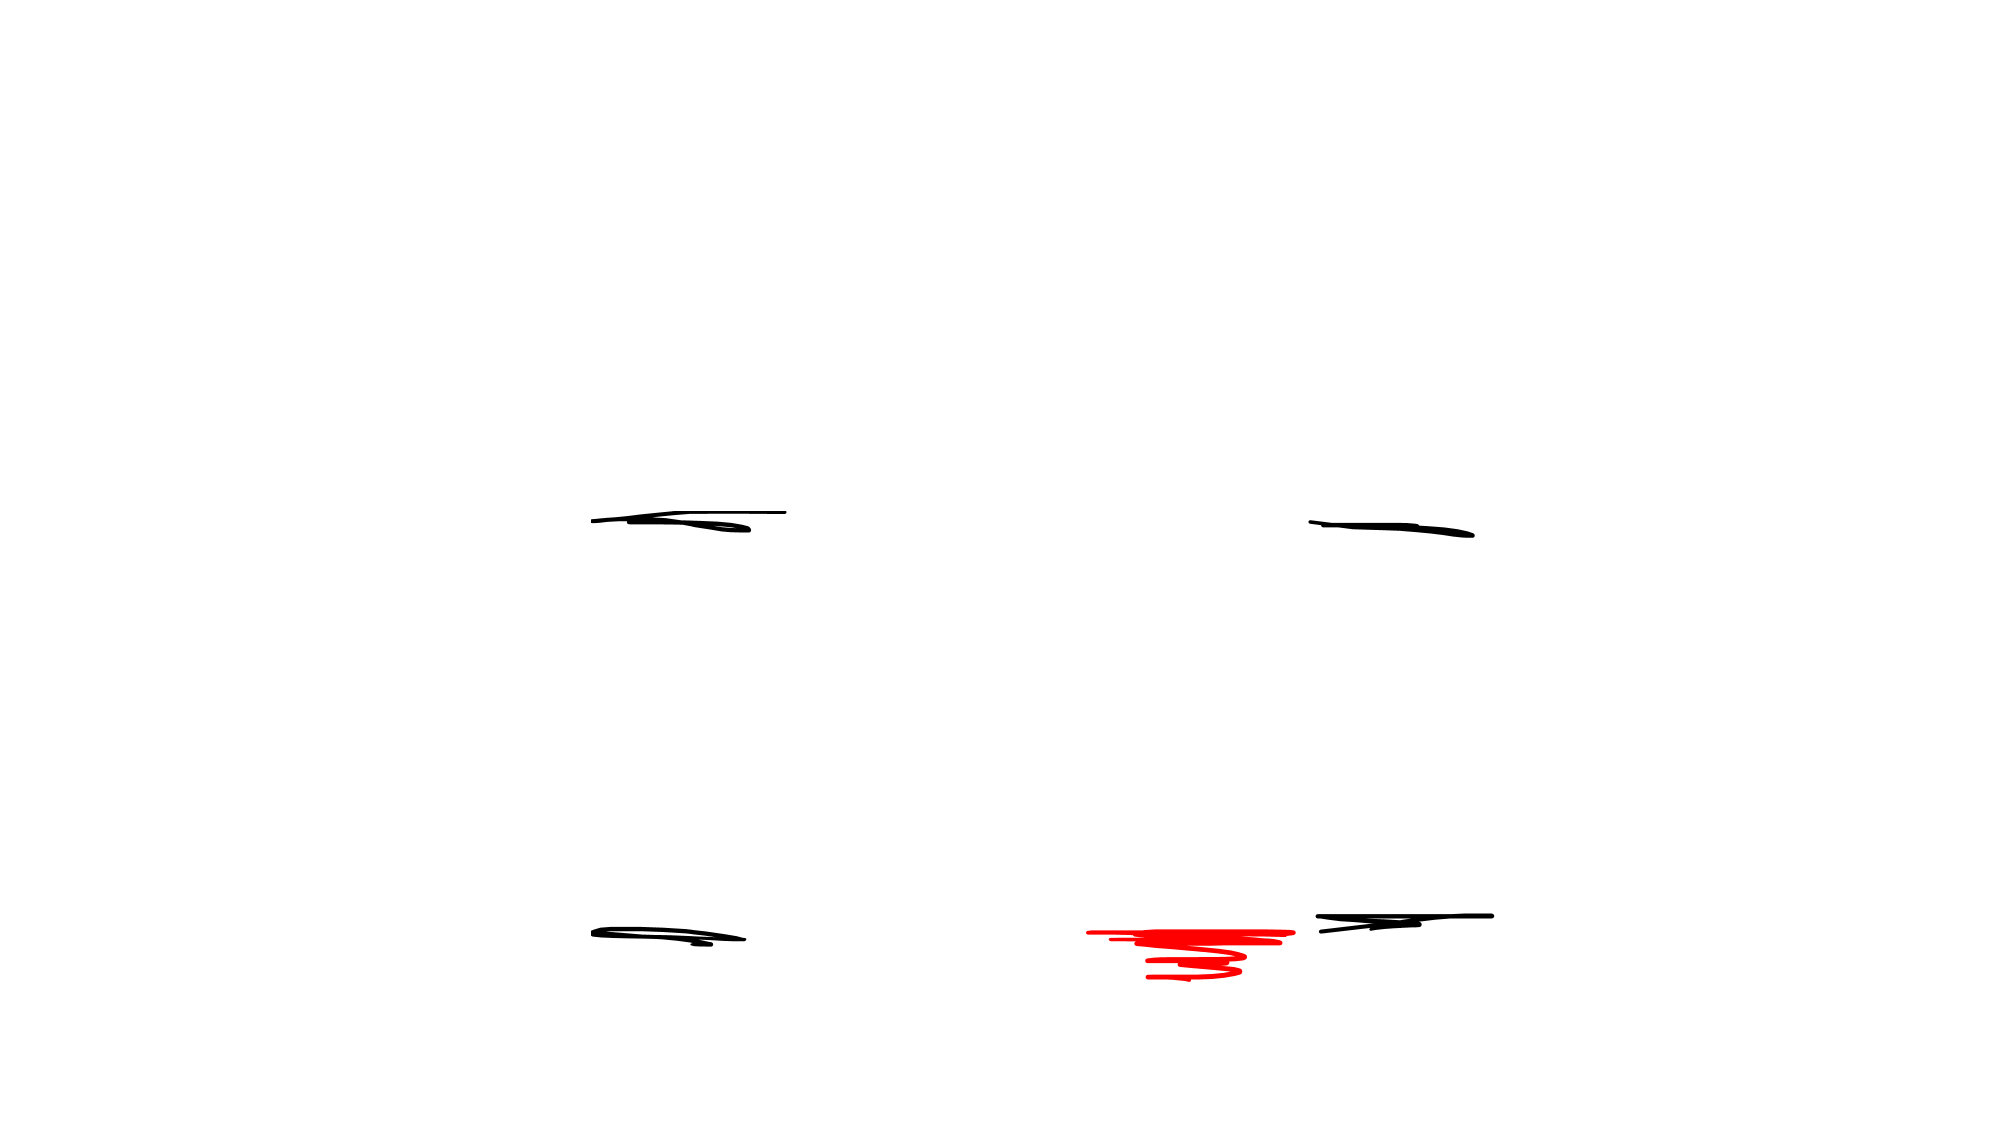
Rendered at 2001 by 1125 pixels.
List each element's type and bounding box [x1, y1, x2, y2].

picture [591, 511, 1503, 992]
